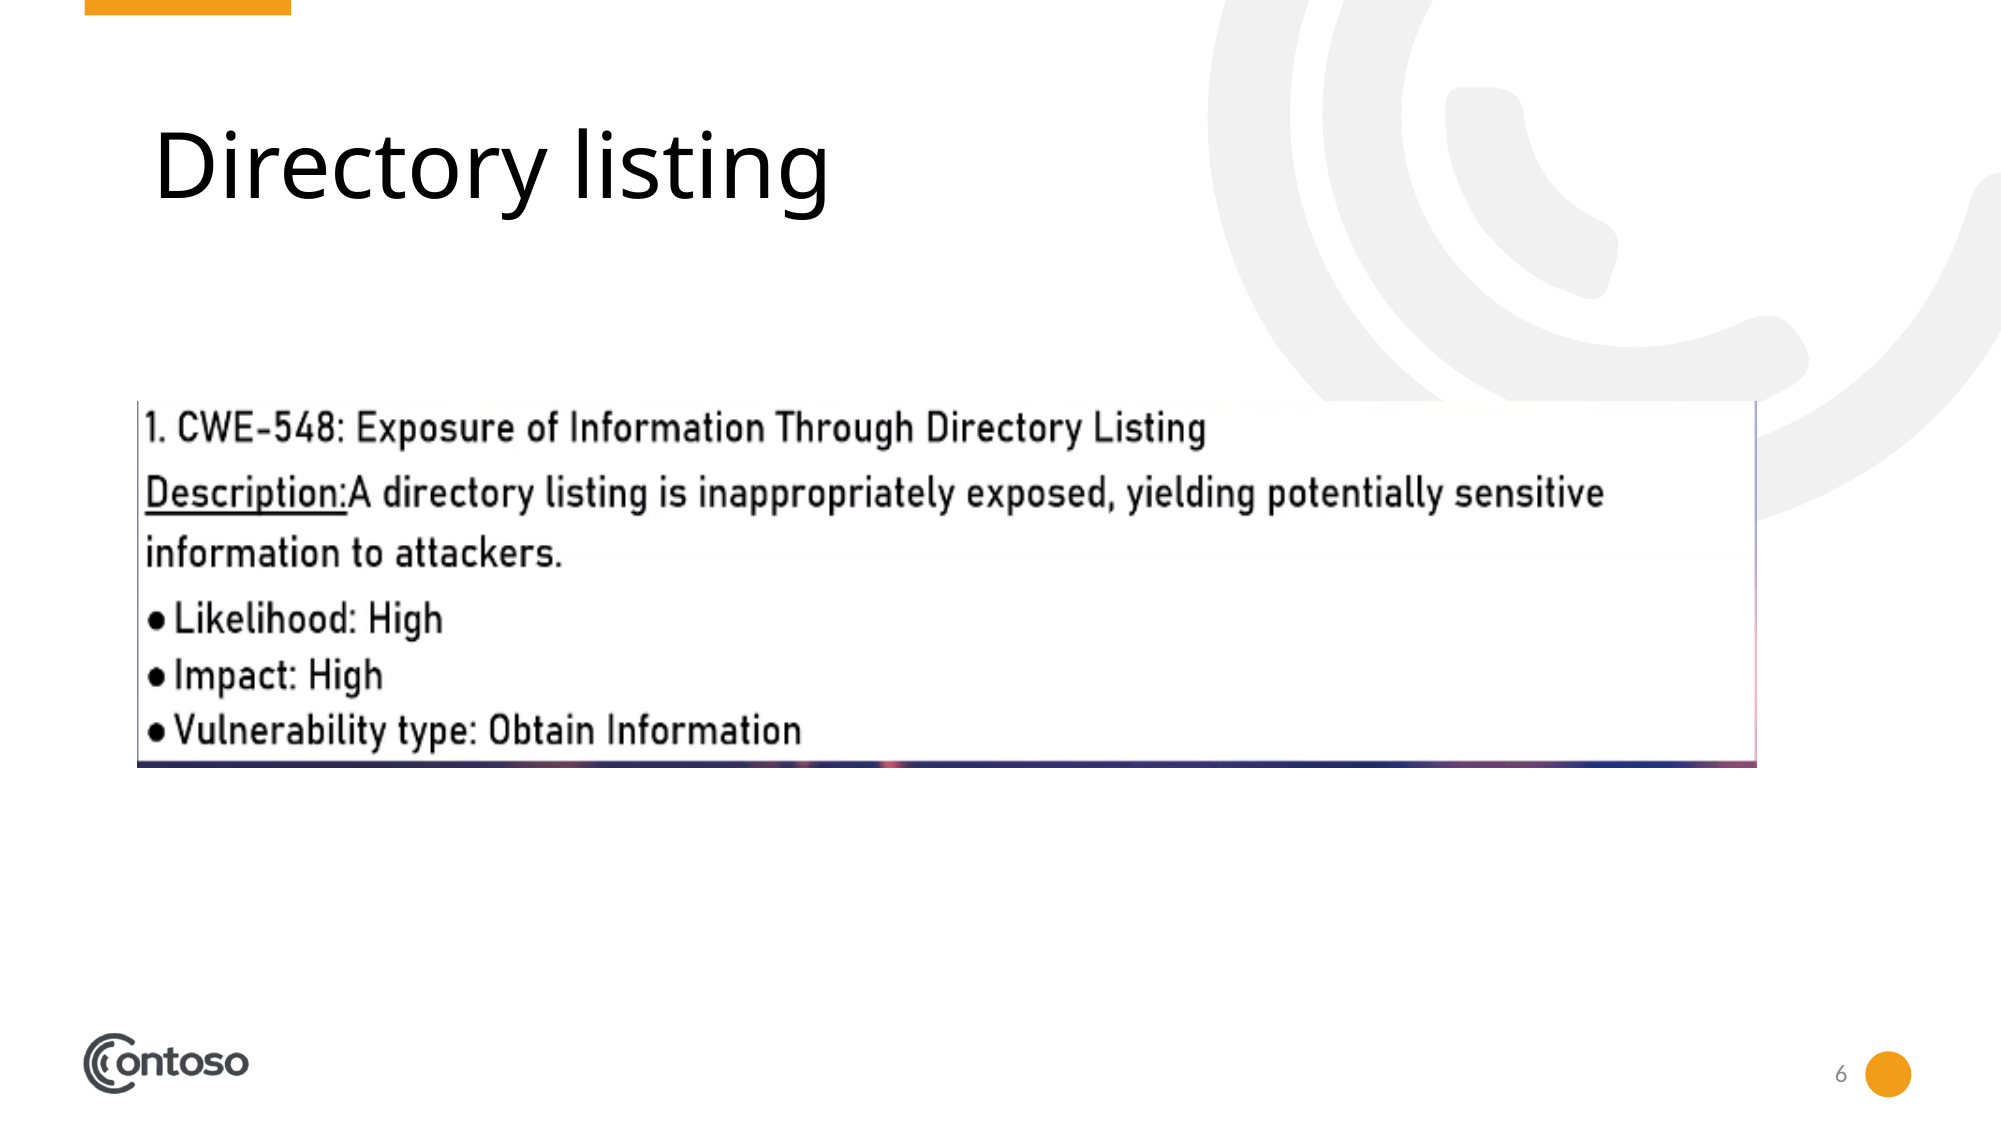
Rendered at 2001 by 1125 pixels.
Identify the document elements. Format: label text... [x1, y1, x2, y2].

title Directory listing [137, 59, 1863, 278]
slide_number 6 [1412, 1042, 1863, 1103]
picture [137, 401, 1757, 768]
